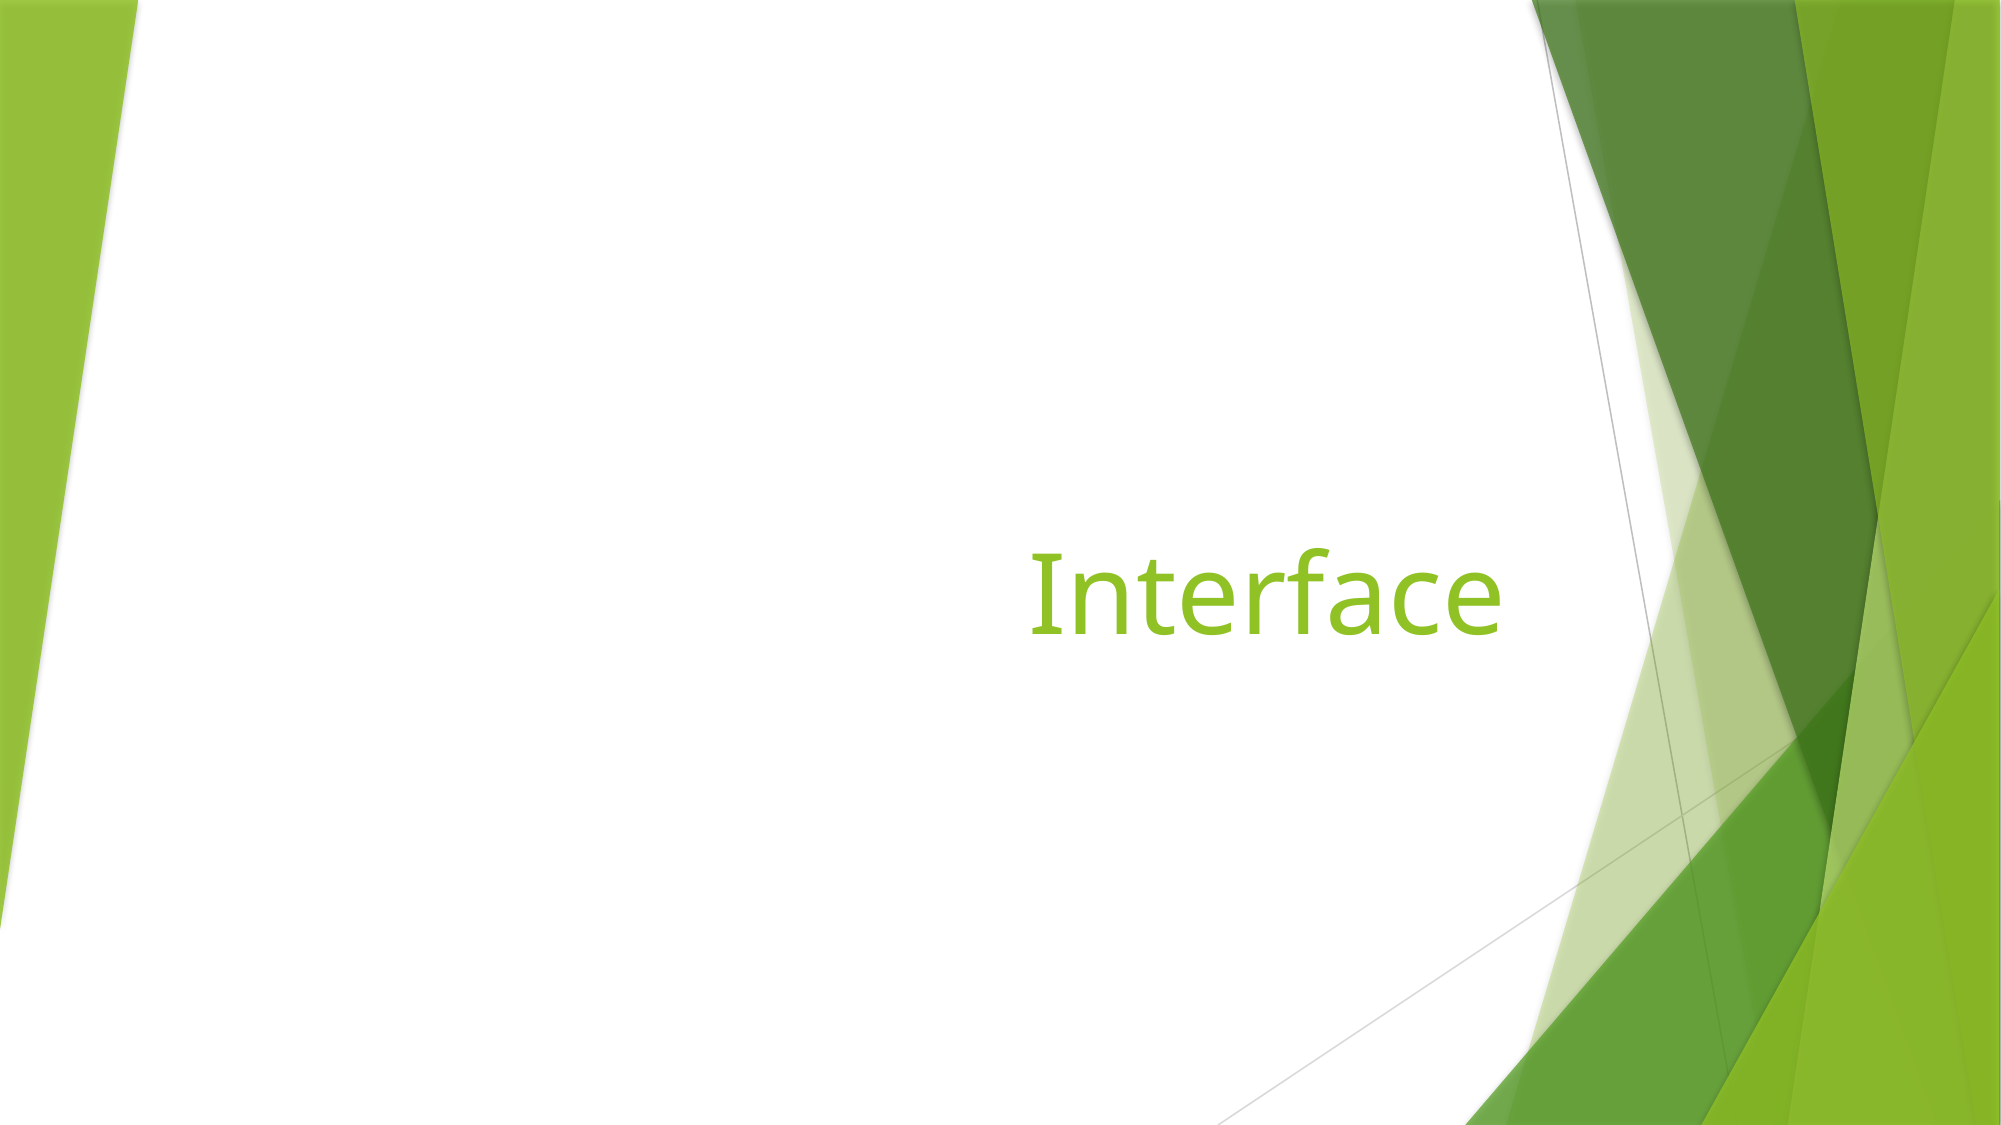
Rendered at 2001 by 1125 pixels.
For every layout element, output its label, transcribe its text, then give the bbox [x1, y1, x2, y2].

title Interface [247, 394, 1522, 665]
